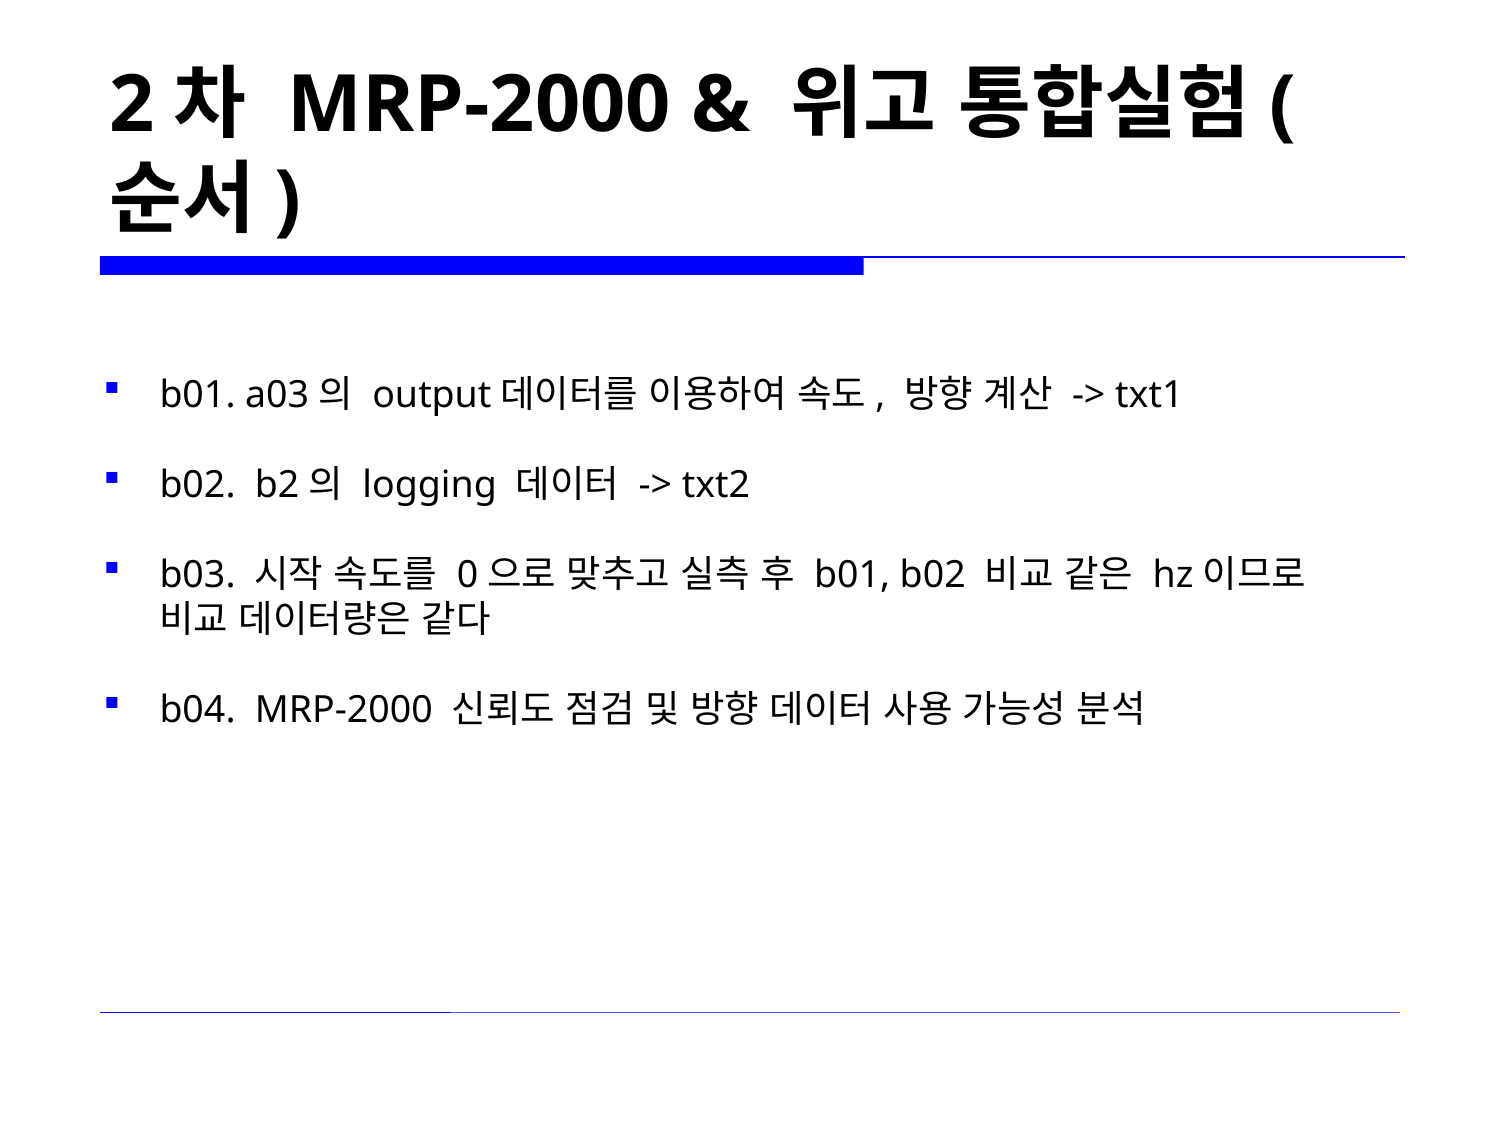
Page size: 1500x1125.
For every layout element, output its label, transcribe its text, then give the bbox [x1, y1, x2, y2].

text_box b01. a03의 output데이터를 이용하여 속도, 방향 계산 -> txt1 b02. b2의 logging 데이터 -> txt2 b03. 시작 속도를 0으로 맞추고 실측 후 b01, b02 비교 같은 hz이므로 비교 데이터량은 같다 b04. MRP-2000 신뢰도 점검 및 방향 데이터 사용 가능성 분석 [88, 362, 1375, 738]
text_box [88, 287, 1446, 988]
title 2차 MRP-2000 & 위고 통합실험(순서) [94, 50, 1407, 250]
